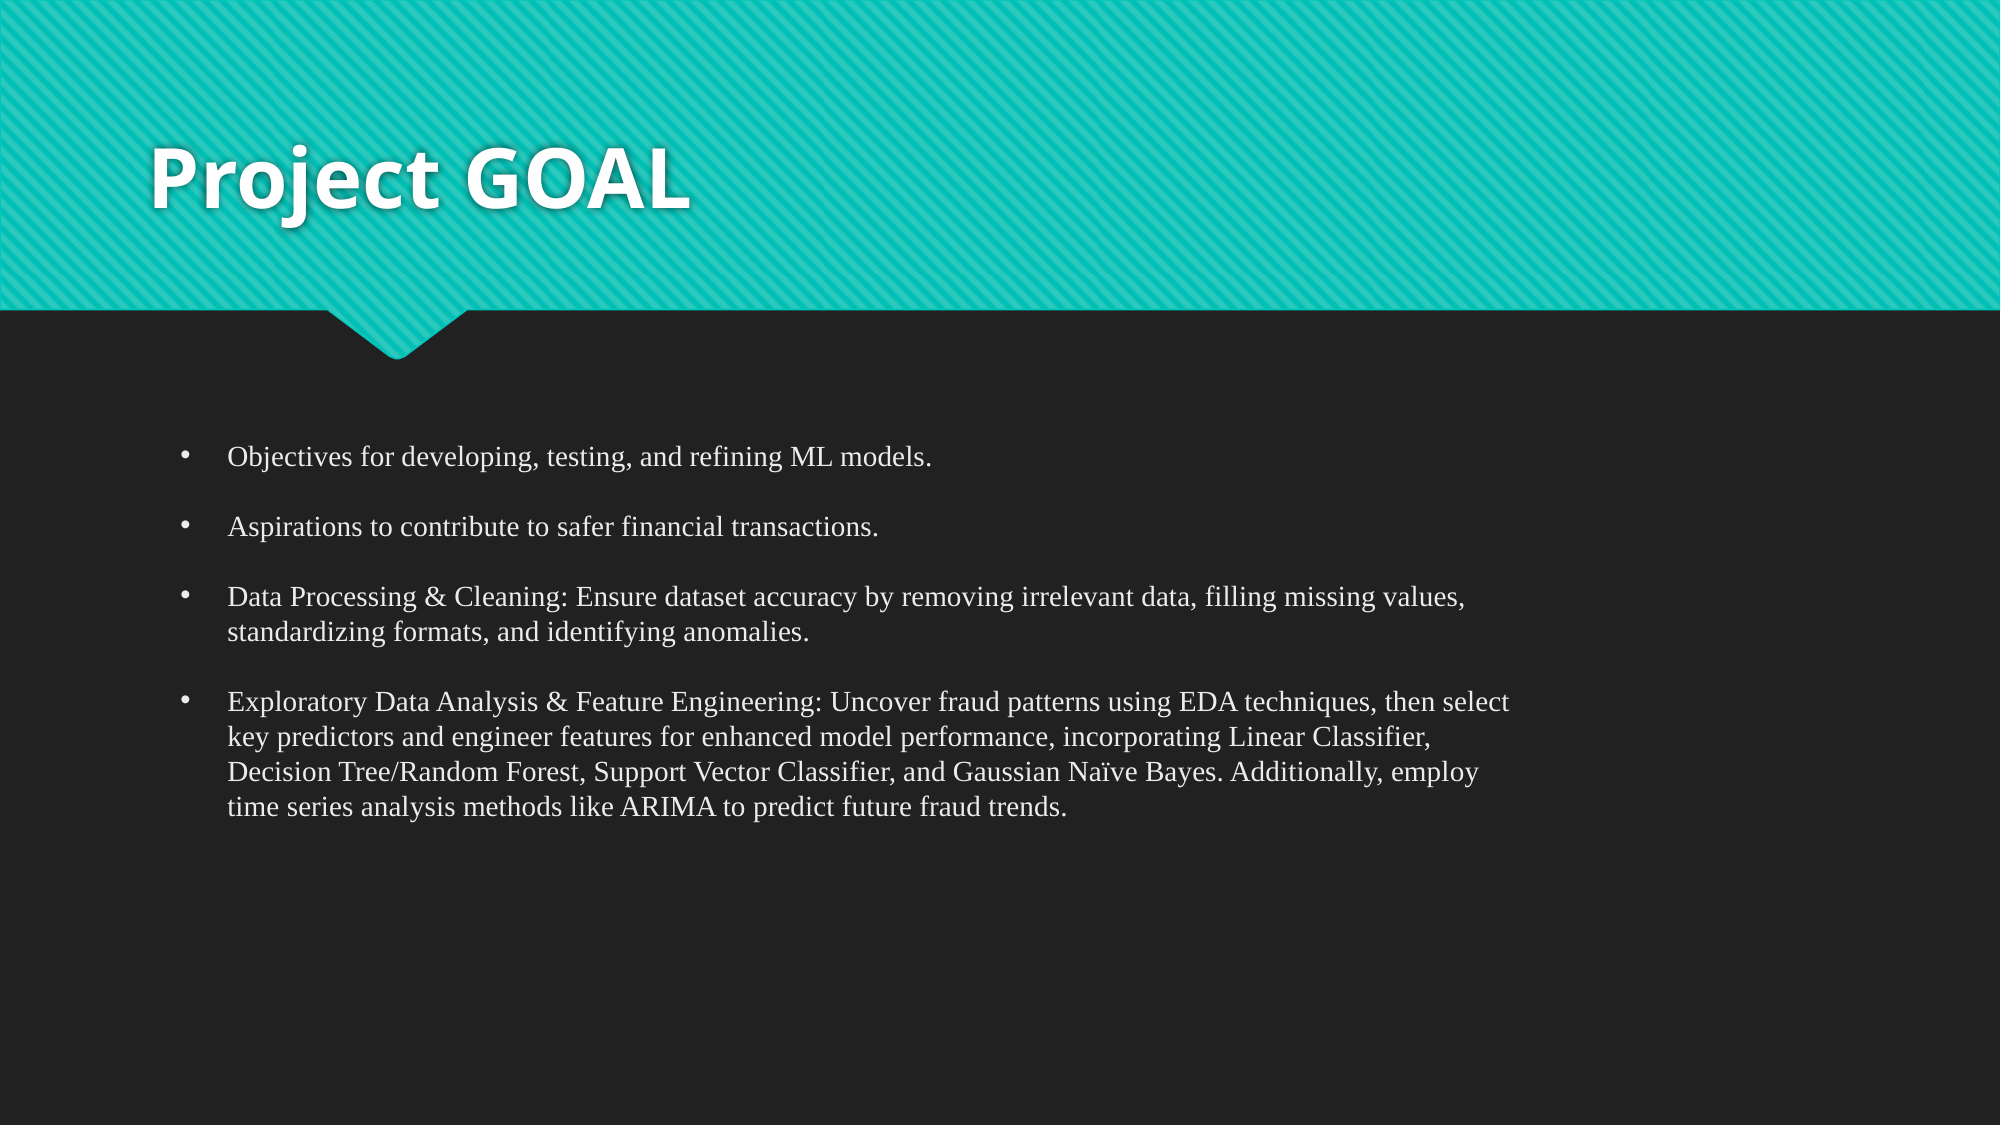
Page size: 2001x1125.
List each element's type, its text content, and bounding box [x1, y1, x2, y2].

title Project GOAL [132, 73, 1868, 233]
list [103, 402, 1835, 1000]
text_box Objectives for developing, testing, and refining ML models. Aspirations to contribute to safer financial transactions. Data Processing & Cleaning: Ensure dataset accuracy by removing irrelevant data, filling missing values, standardizing formats, and identifying anomalies. Exploratory Data Analysis & Feature Engineering: Uncover fraud patterns using EDA techniques, then select key predictors and engineer features for enhanced model performance, incorporating Linear Classifier, Decision Tree/Random Forest, Support Vector Classifier, and Gaussian Naïve Bayes. Additionally, employ time series analysis methods like ARIMA to predict future fraud trends. [165, 437, 1540, 822]
